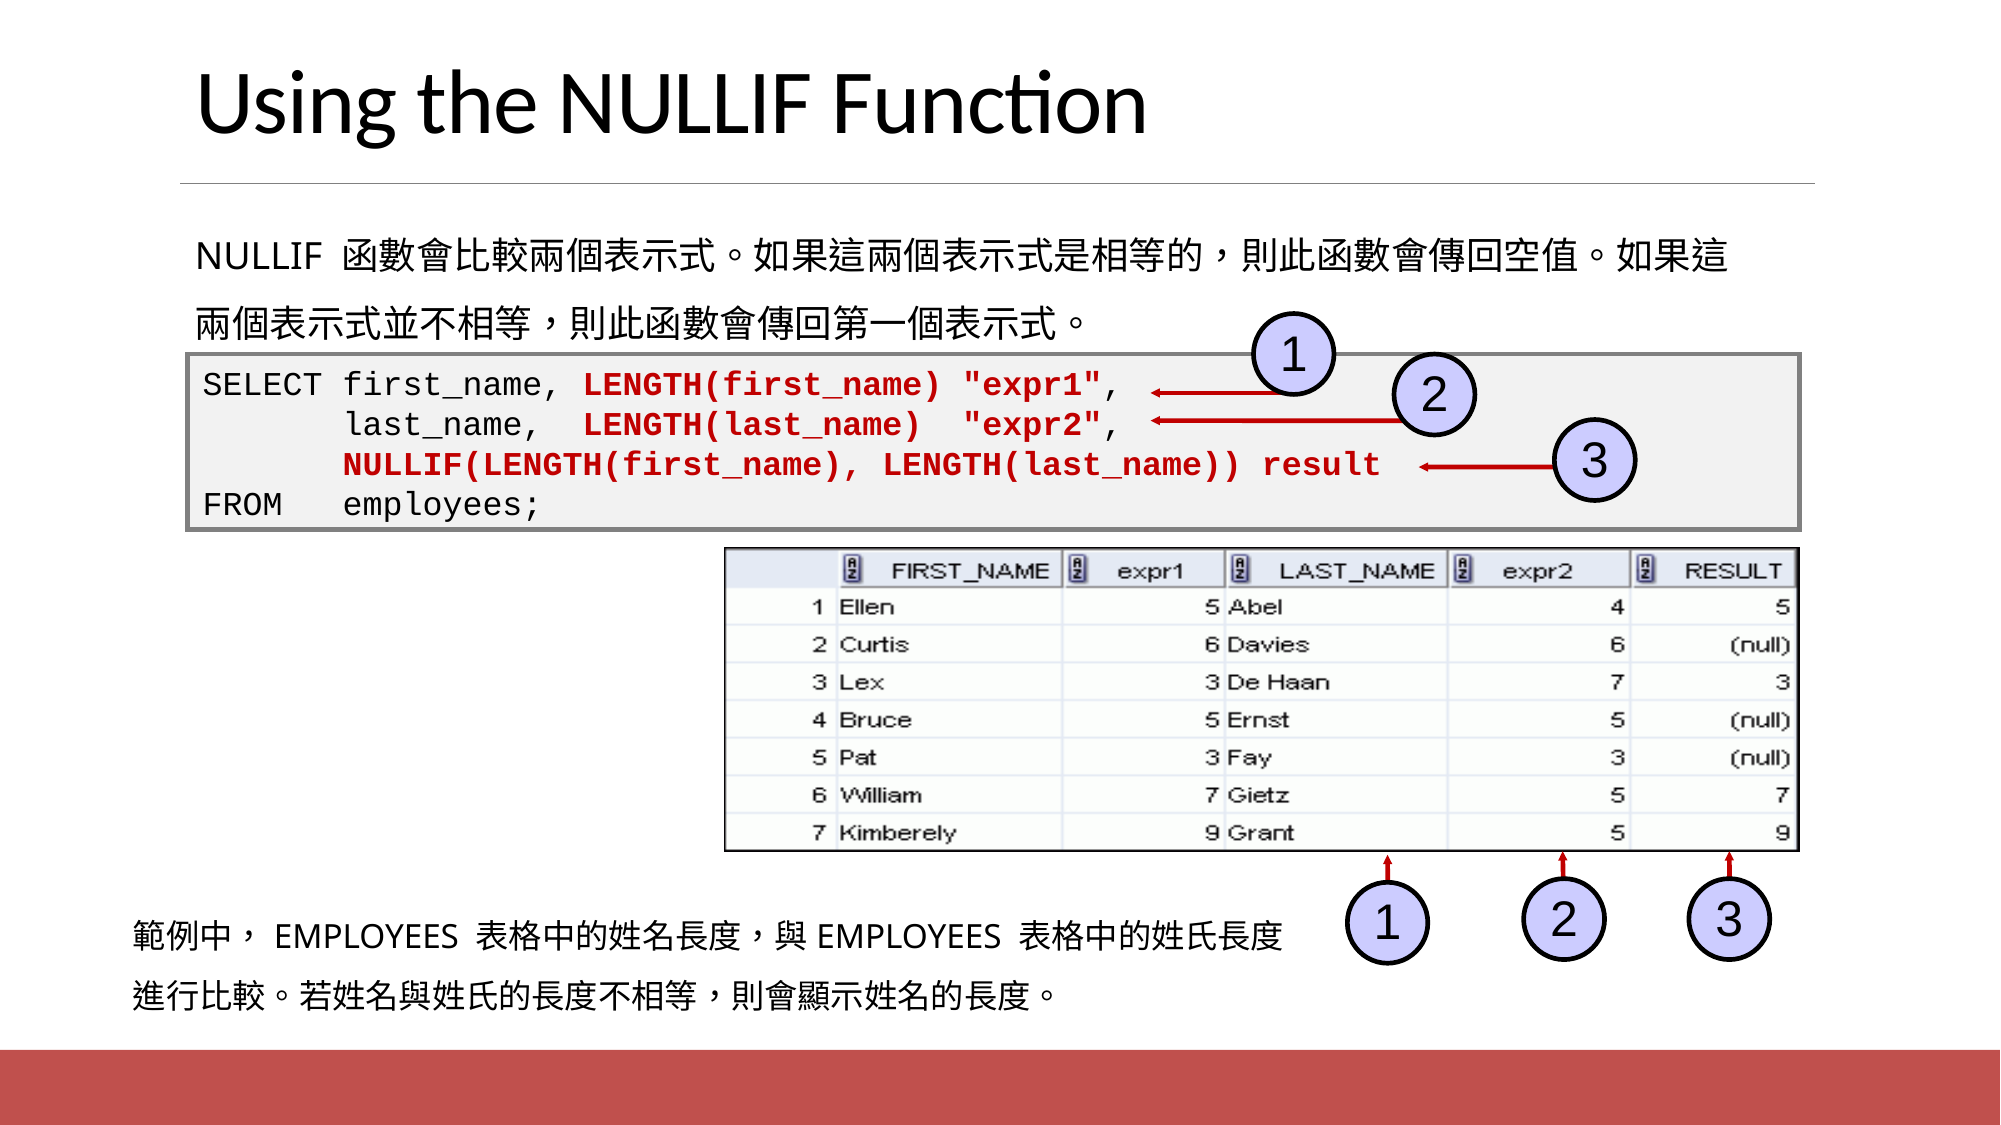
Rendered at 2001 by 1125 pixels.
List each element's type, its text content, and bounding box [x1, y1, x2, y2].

text_box [1150, 416, 1403, 425]
text_box 1 [1253, 353, 1334, 395]
text_box 3 [1554, 419, 1636, 501]
text_box 1 [1347, 882, 1428, 964]
text_box [1418, 462, 1555, 472]
text_box SELECT first_name, LENGTH(first_name) "expr1", last_name, LENGTH(last_name) "expr2", NULLIF(LENGTH(first_name), LENGTH(last_name)) result FROM employees; [187, 354, 1800, 530]
text_box NULLIF 函數會比較兩個表示式。如果這兩個表示式是相等的，則此函數會傳回空值。如果這 兩個表示式並不相等，則此函數會傳回第一個表示式。 [179, 202, 1830, 353]
text_box 2 [1393, 354, 1475, 436]
text_box 2 [1523, 878, 1605, 960]
text_box 3 [1688, 878, 1770, 960]
picture [723, 546, 1800, 852]
title Using the NULLIF Function [180, 47, 1830, 161]
text_box [1150, 388, 1283, 398]
text_box 範例中，EMPLOYEES 表格中的姓名長度，與EMPLOYEES 表格中的姓氏長度進行比較。若姓名與姓氏的長度不相等，則會顯示姓名的長度。 [118, 887, 1309, 1023]
